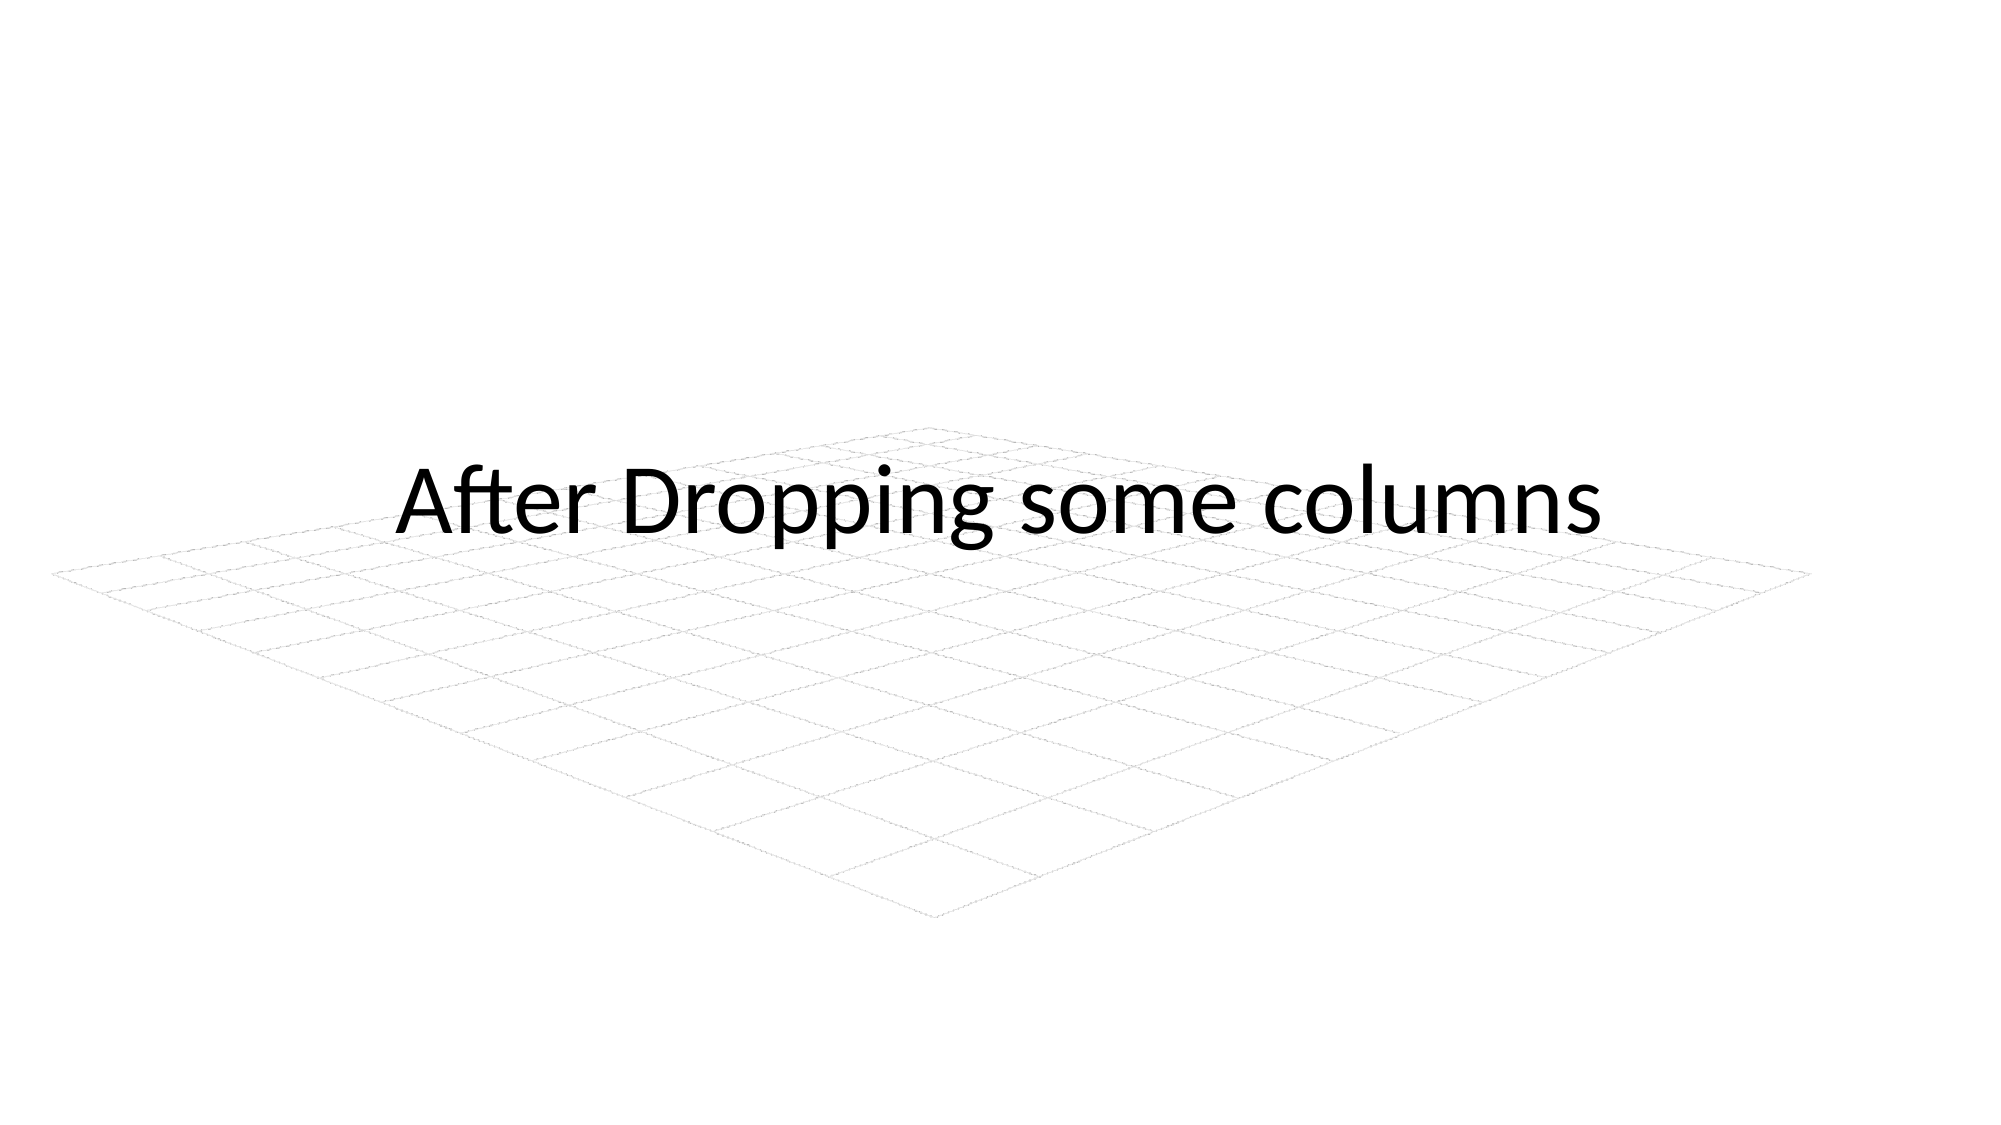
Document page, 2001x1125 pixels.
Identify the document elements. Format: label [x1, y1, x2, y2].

picture [51, 426, 1828, 924]
